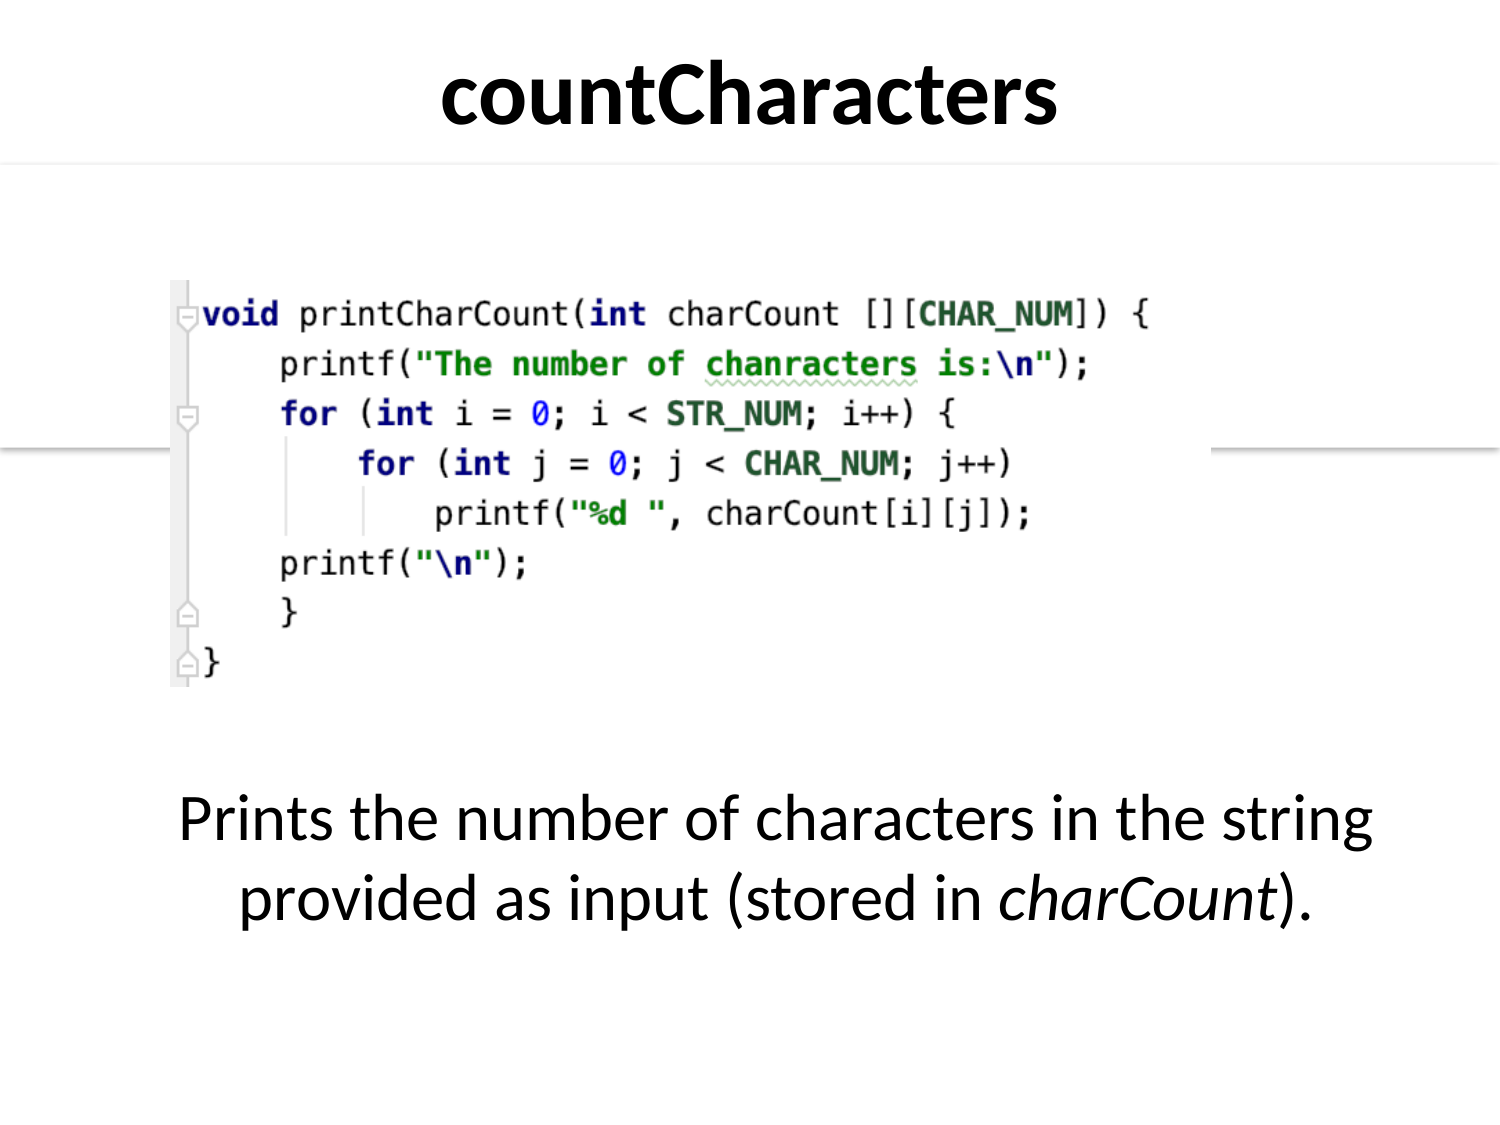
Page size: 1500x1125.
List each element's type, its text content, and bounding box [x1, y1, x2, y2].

text_box [0, 165, 1500, 448]
text_box Prints the number of characters in the string provided as input (stored in charCount). [94, 765, 1459, 975]
text_box countCharacters [0, 10, 1500, 165]
picture [170, 280, 1211, 687]
